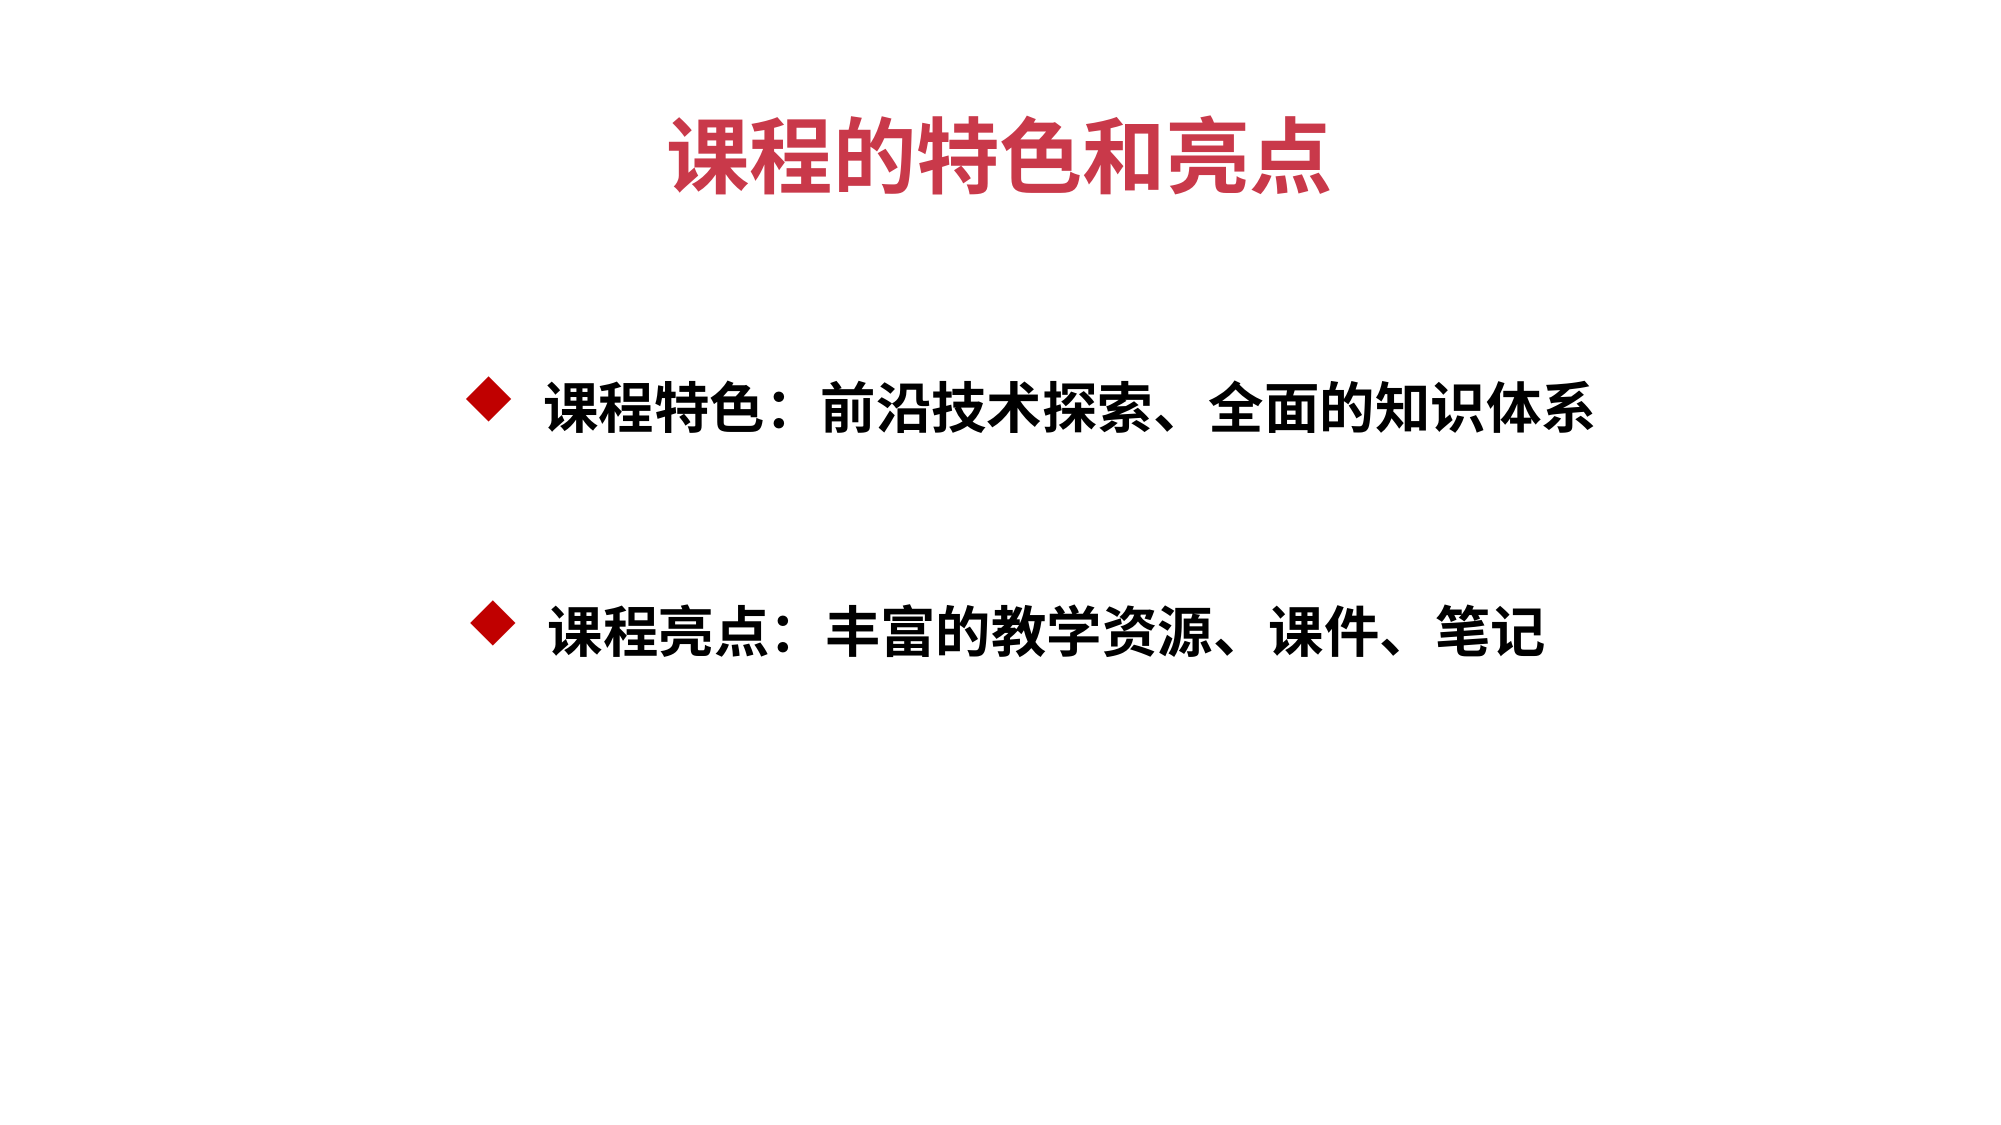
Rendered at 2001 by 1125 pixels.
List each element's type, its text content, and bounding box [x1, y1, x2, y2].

text_box 课程的特色和亮点 [646, 94, 1354, 215]
text_box 课程亮点：丰富的教学资源、课件、笔记 [401, 538, 1714, 722]
text_box 课程特色：前沿技术探索、全面的知识体系 [397, 315, 1656, 498]
